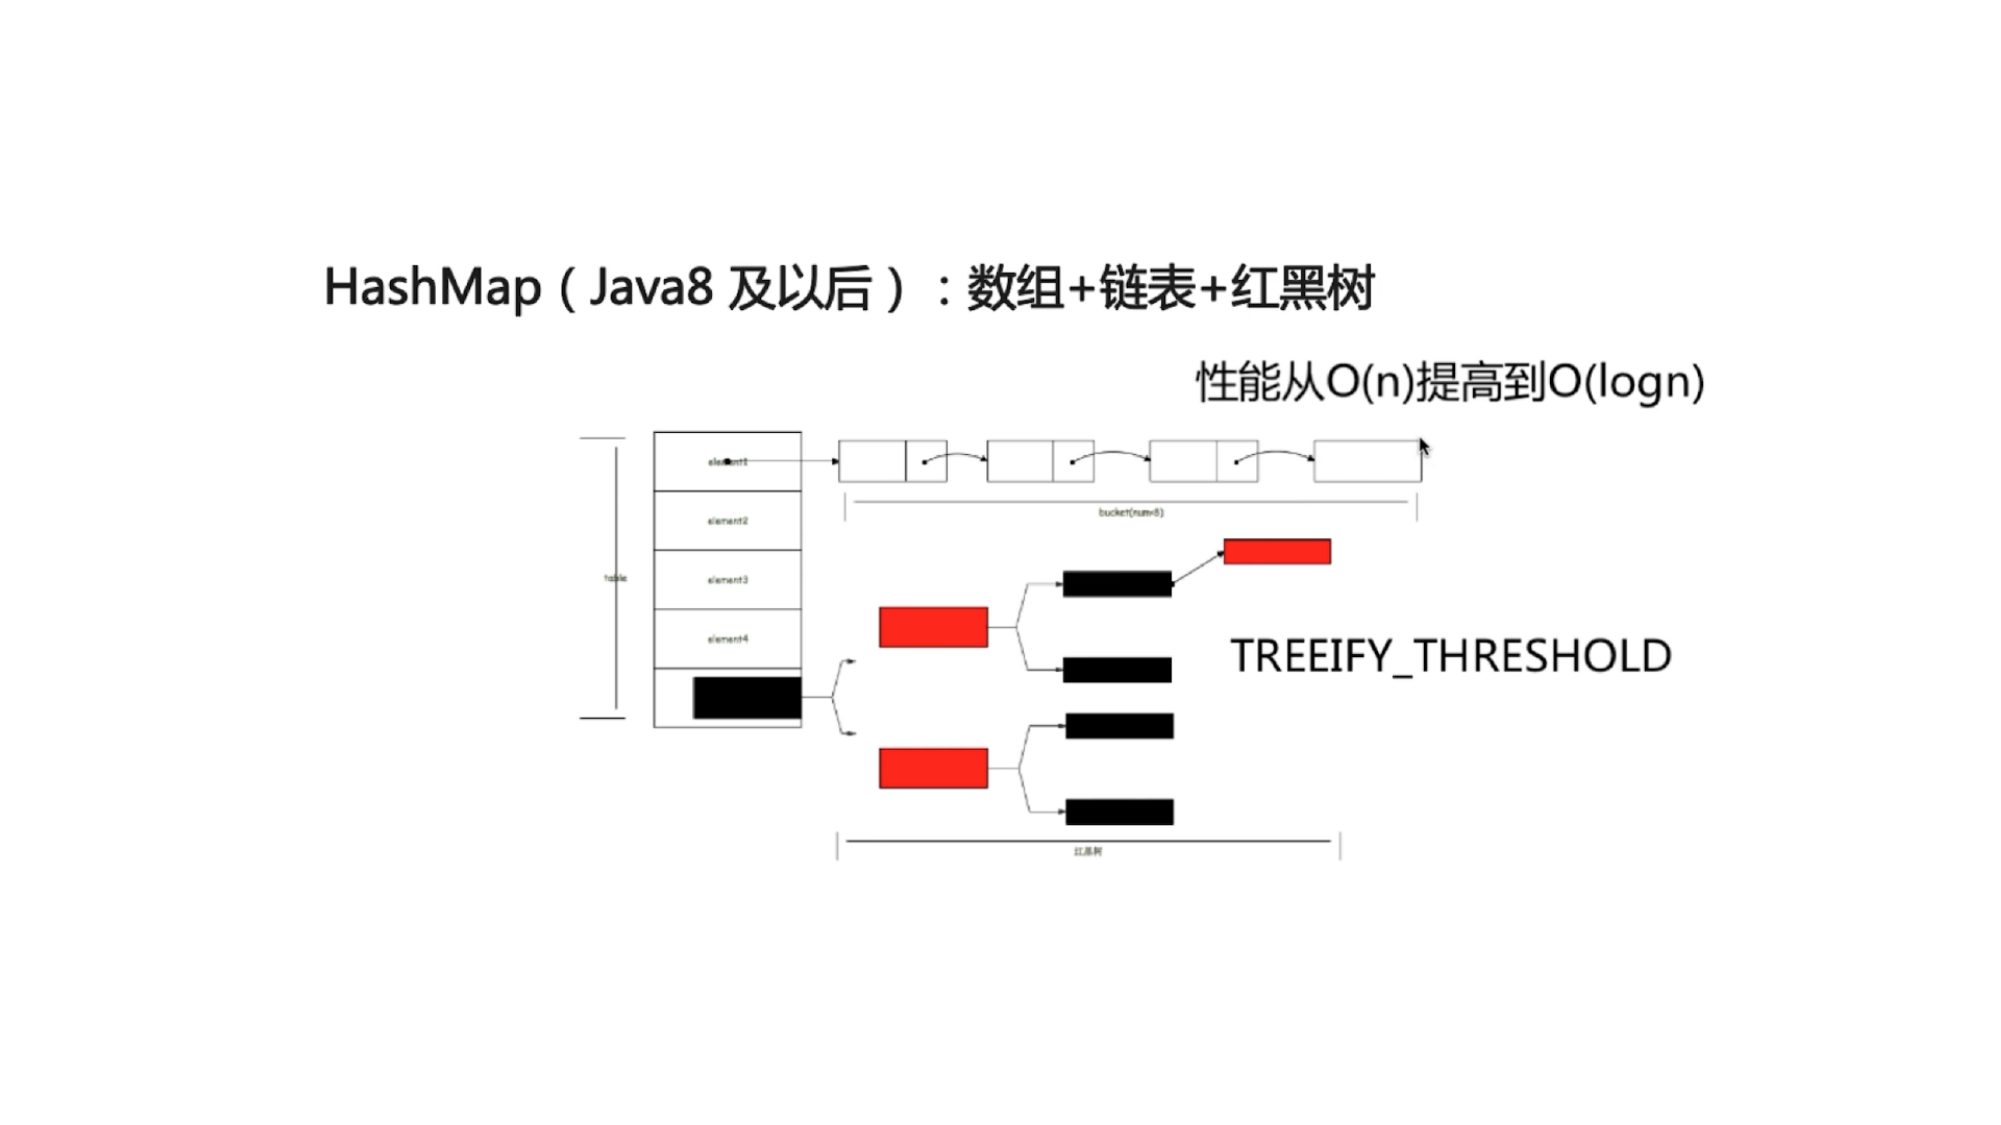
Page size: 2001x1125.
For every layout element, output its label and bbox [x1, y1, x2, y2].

picture [321, 253, 1716, 872]
